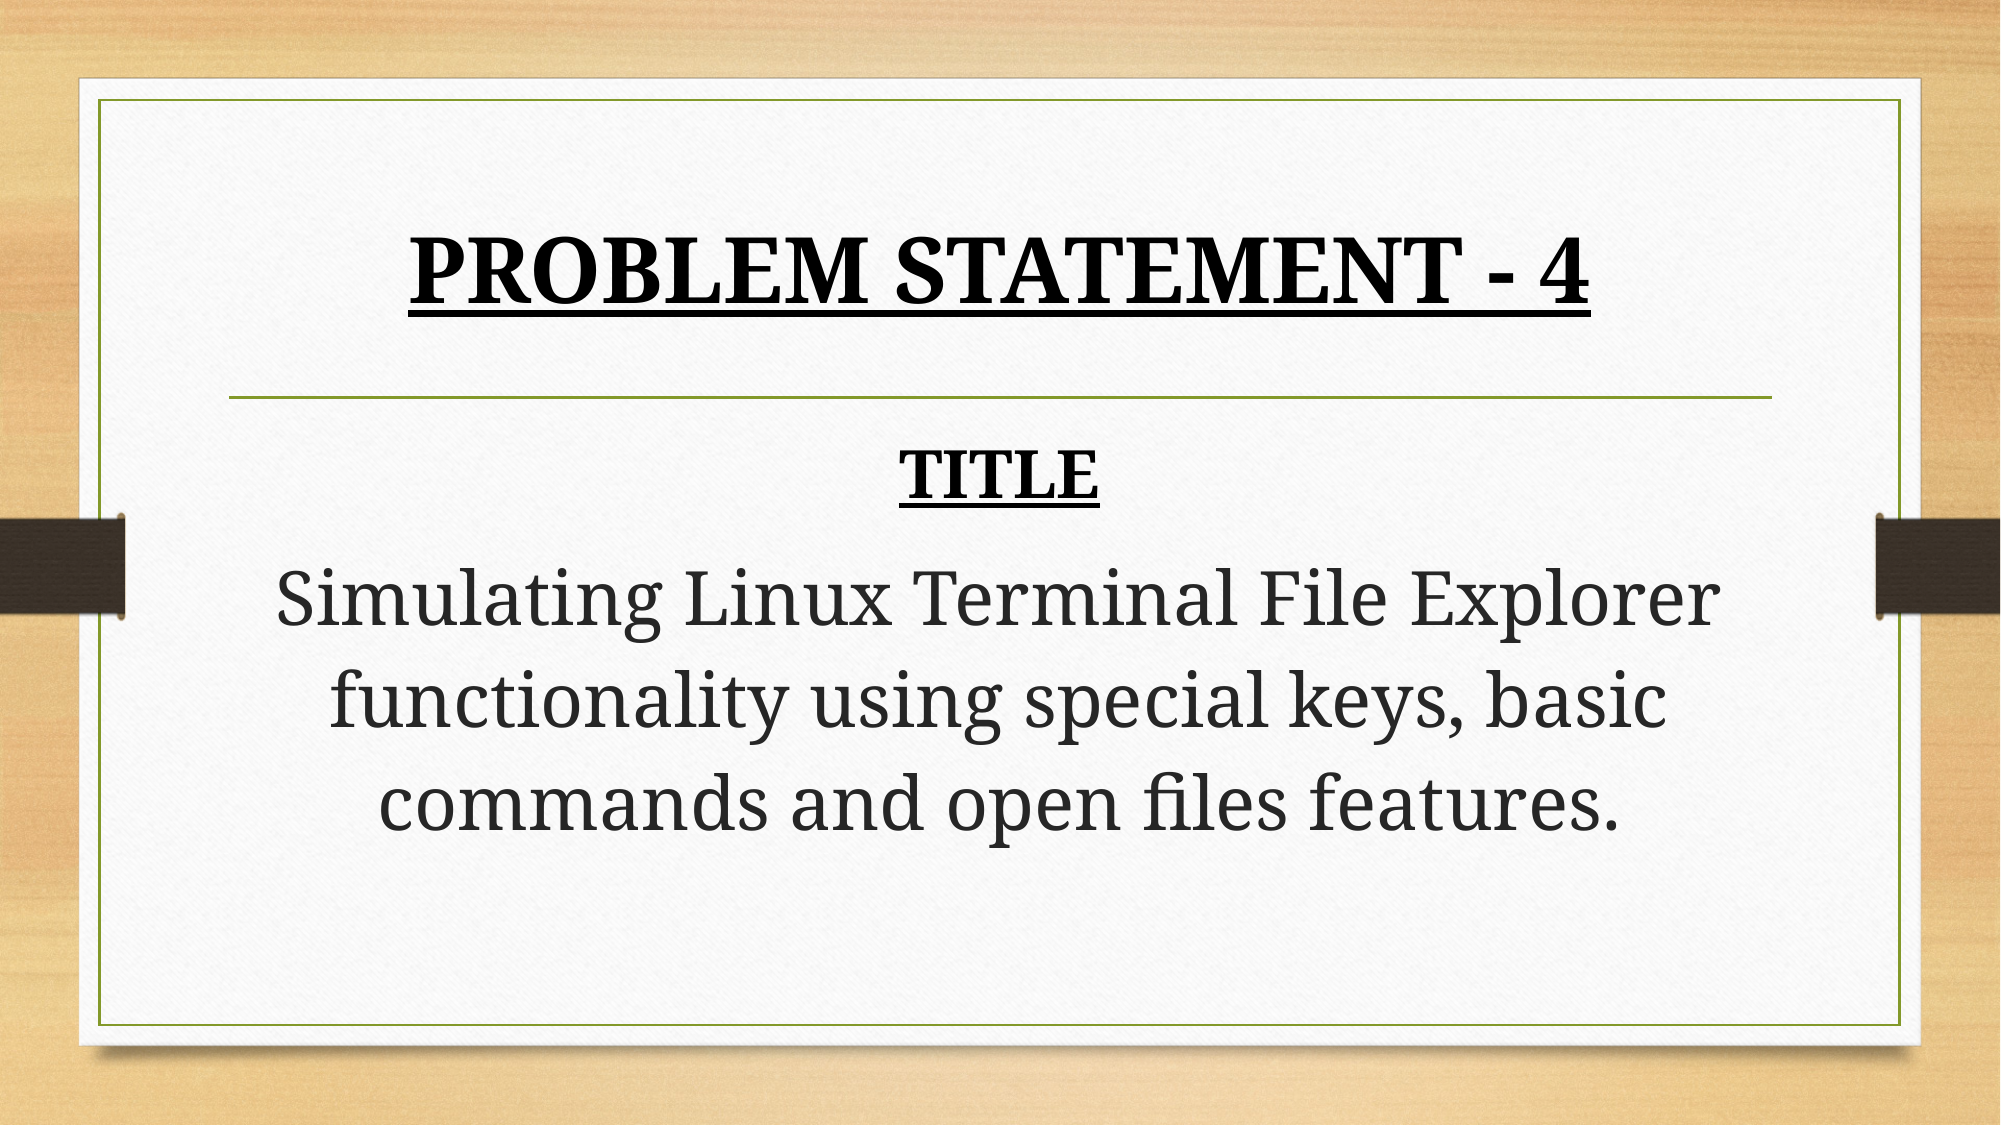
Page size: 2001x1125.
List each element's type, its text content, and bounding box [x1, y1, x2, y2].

list TITLE Simulating Linux Terminal File Explorer functionality using special keys, basic commands and open files features. [212, 419, 1788, 964]
title PROBLEM STATEMENT - 4 [212, 161, 1788, 375]
picture [0, 0, 2001, 1125]
